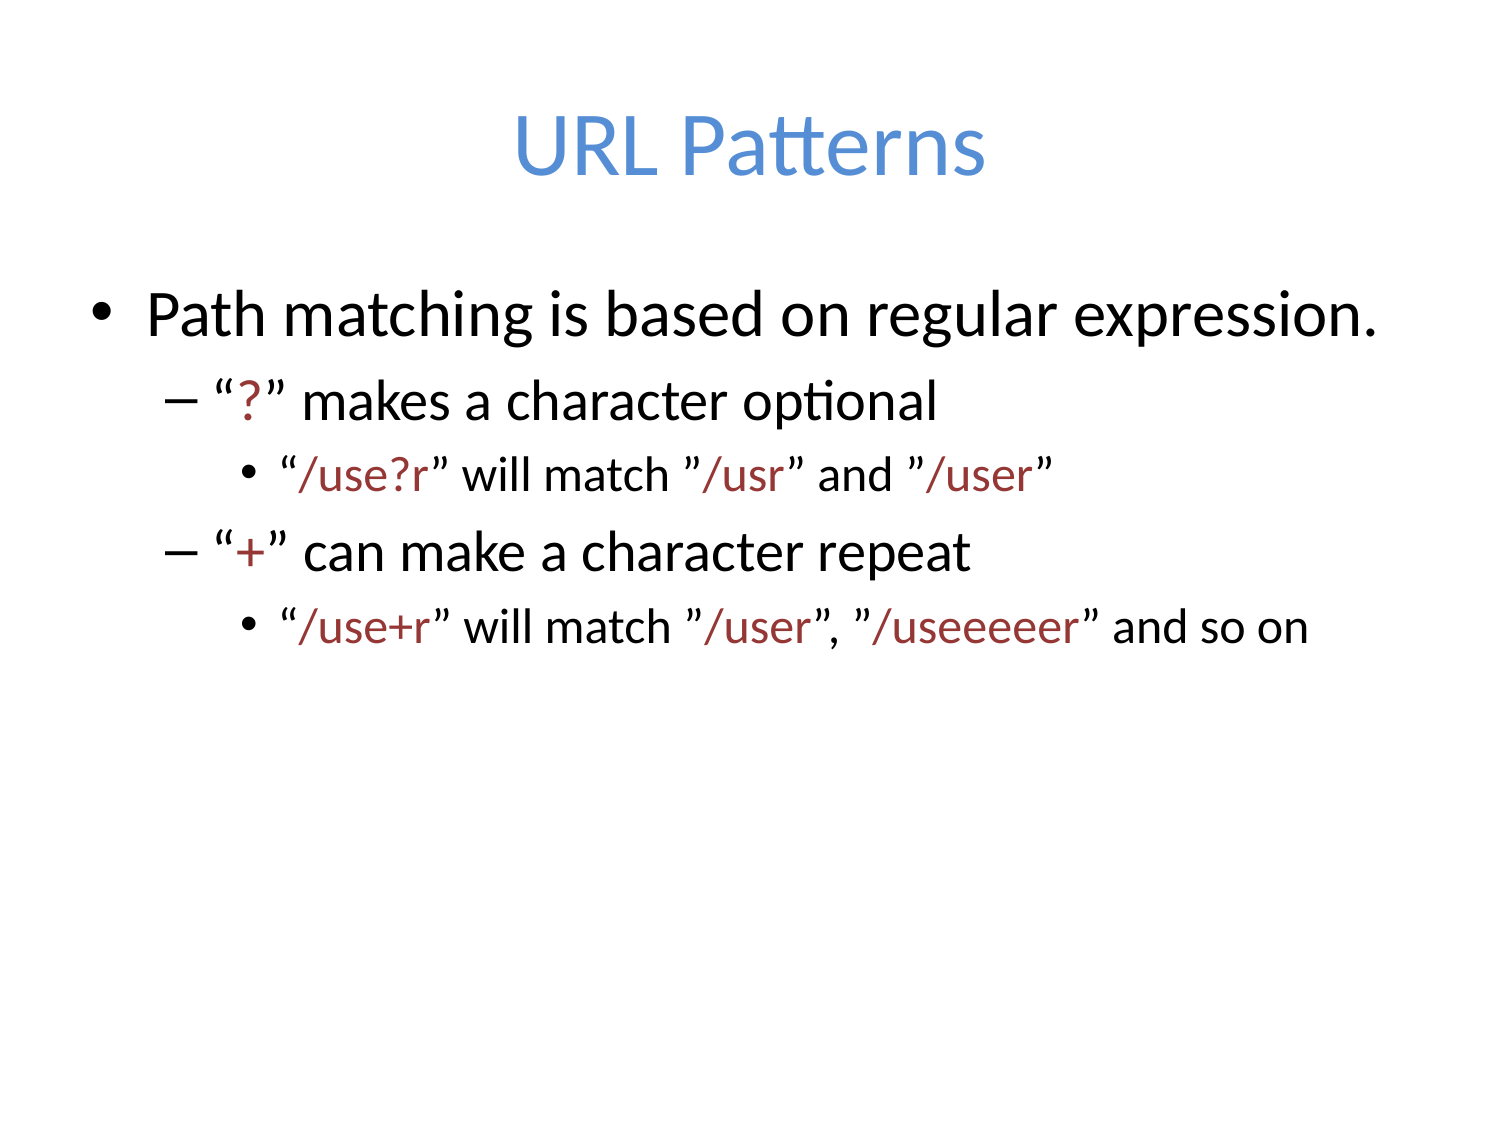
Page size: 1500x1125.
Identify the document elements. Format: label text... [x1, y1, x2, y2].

title URL Patterns [75, 45, 1425, 233]
list Path matching is based on regular expression. “?” makes a character optional “/use?r” will match ”/usr” and ”/user” “+” can make a character repeat “/use+r” will match ”/user”, ”/useeeeer” and so on [75, 262, 1425, 1005]
